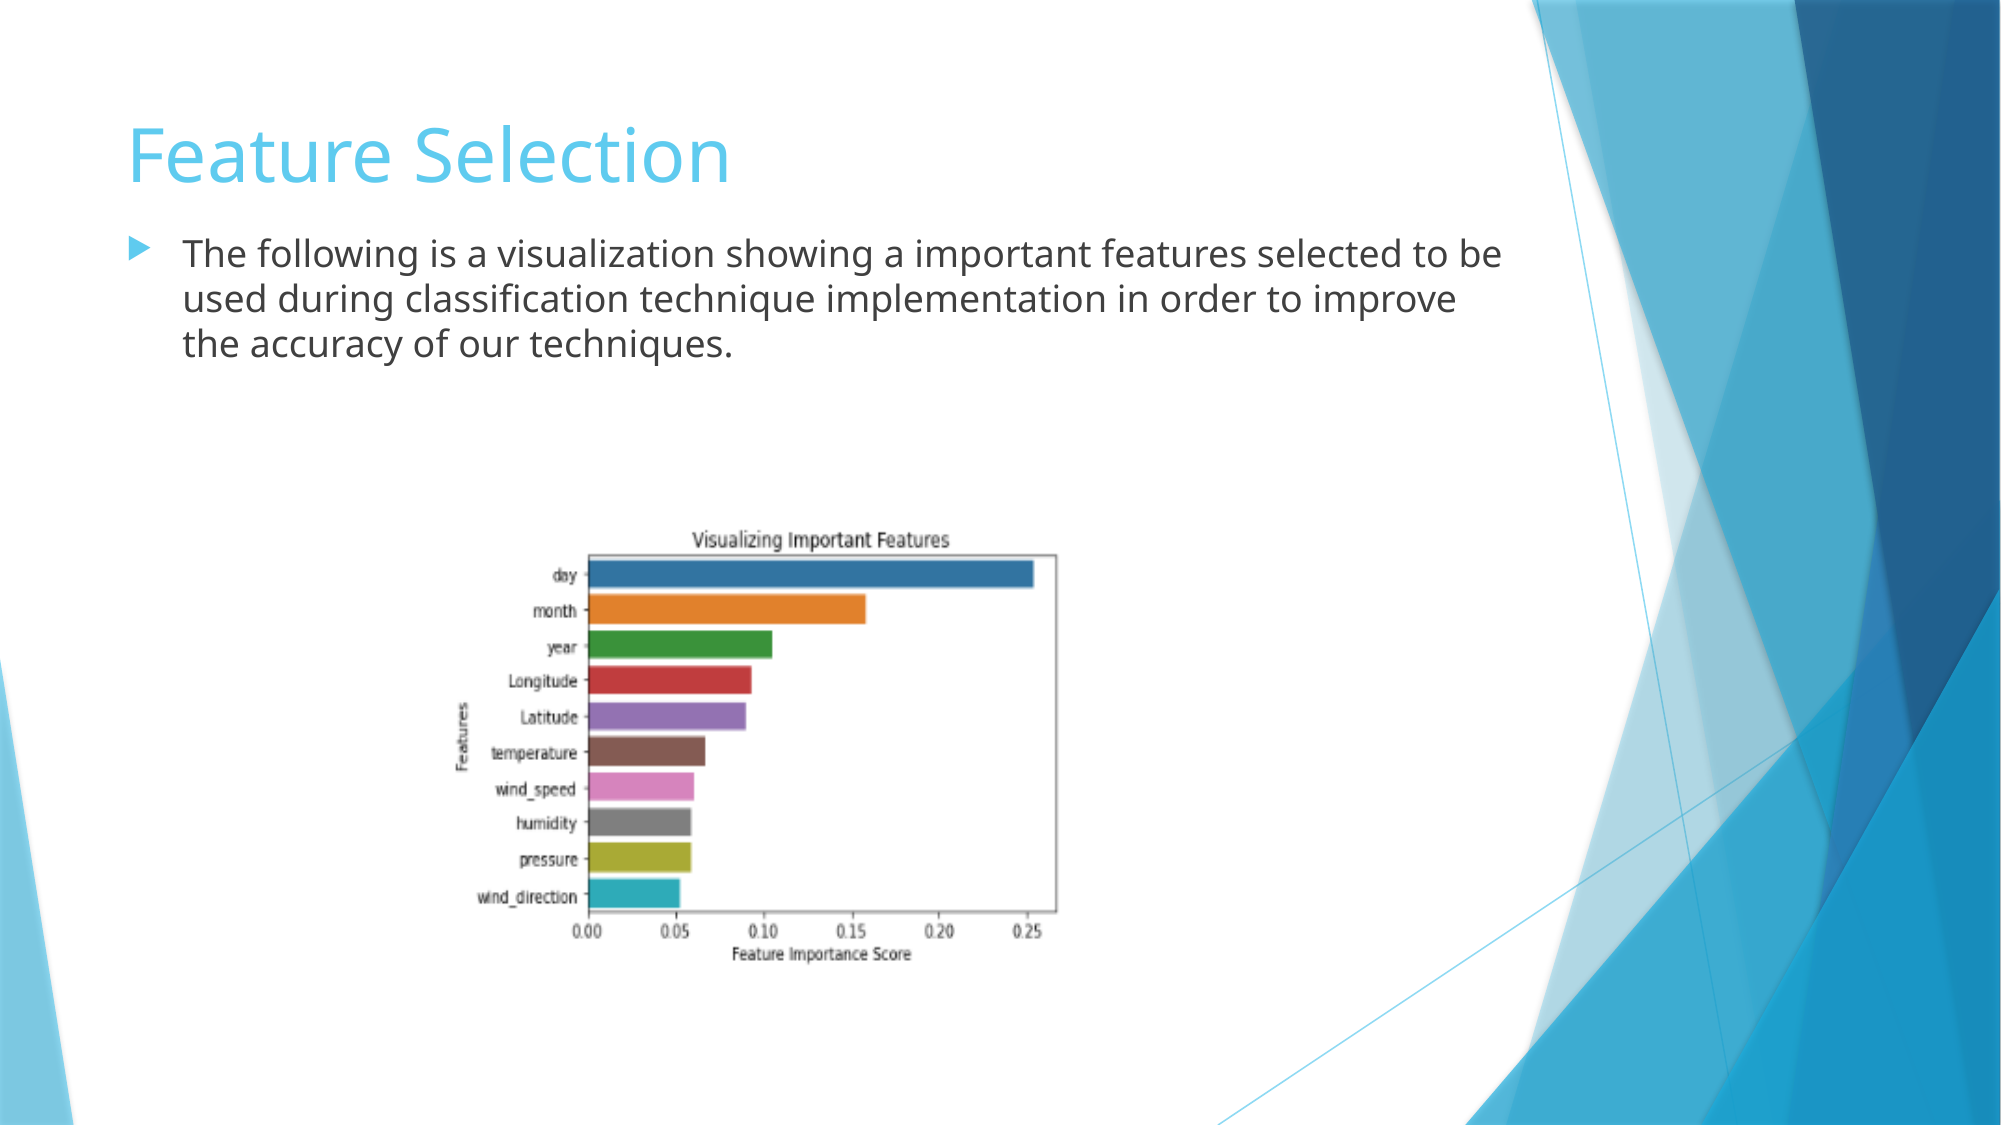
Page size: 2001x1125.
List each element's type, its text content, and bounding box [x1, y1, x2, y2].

picture [433, 521, 1169, 999]
title Feature Selection [111, 99, 1522, 222]
list The following is a visualization showing a important features selected to be used during classification technique implementation in order to improve the accuracy of our techniques. [111, 222, 1522, 1069]
